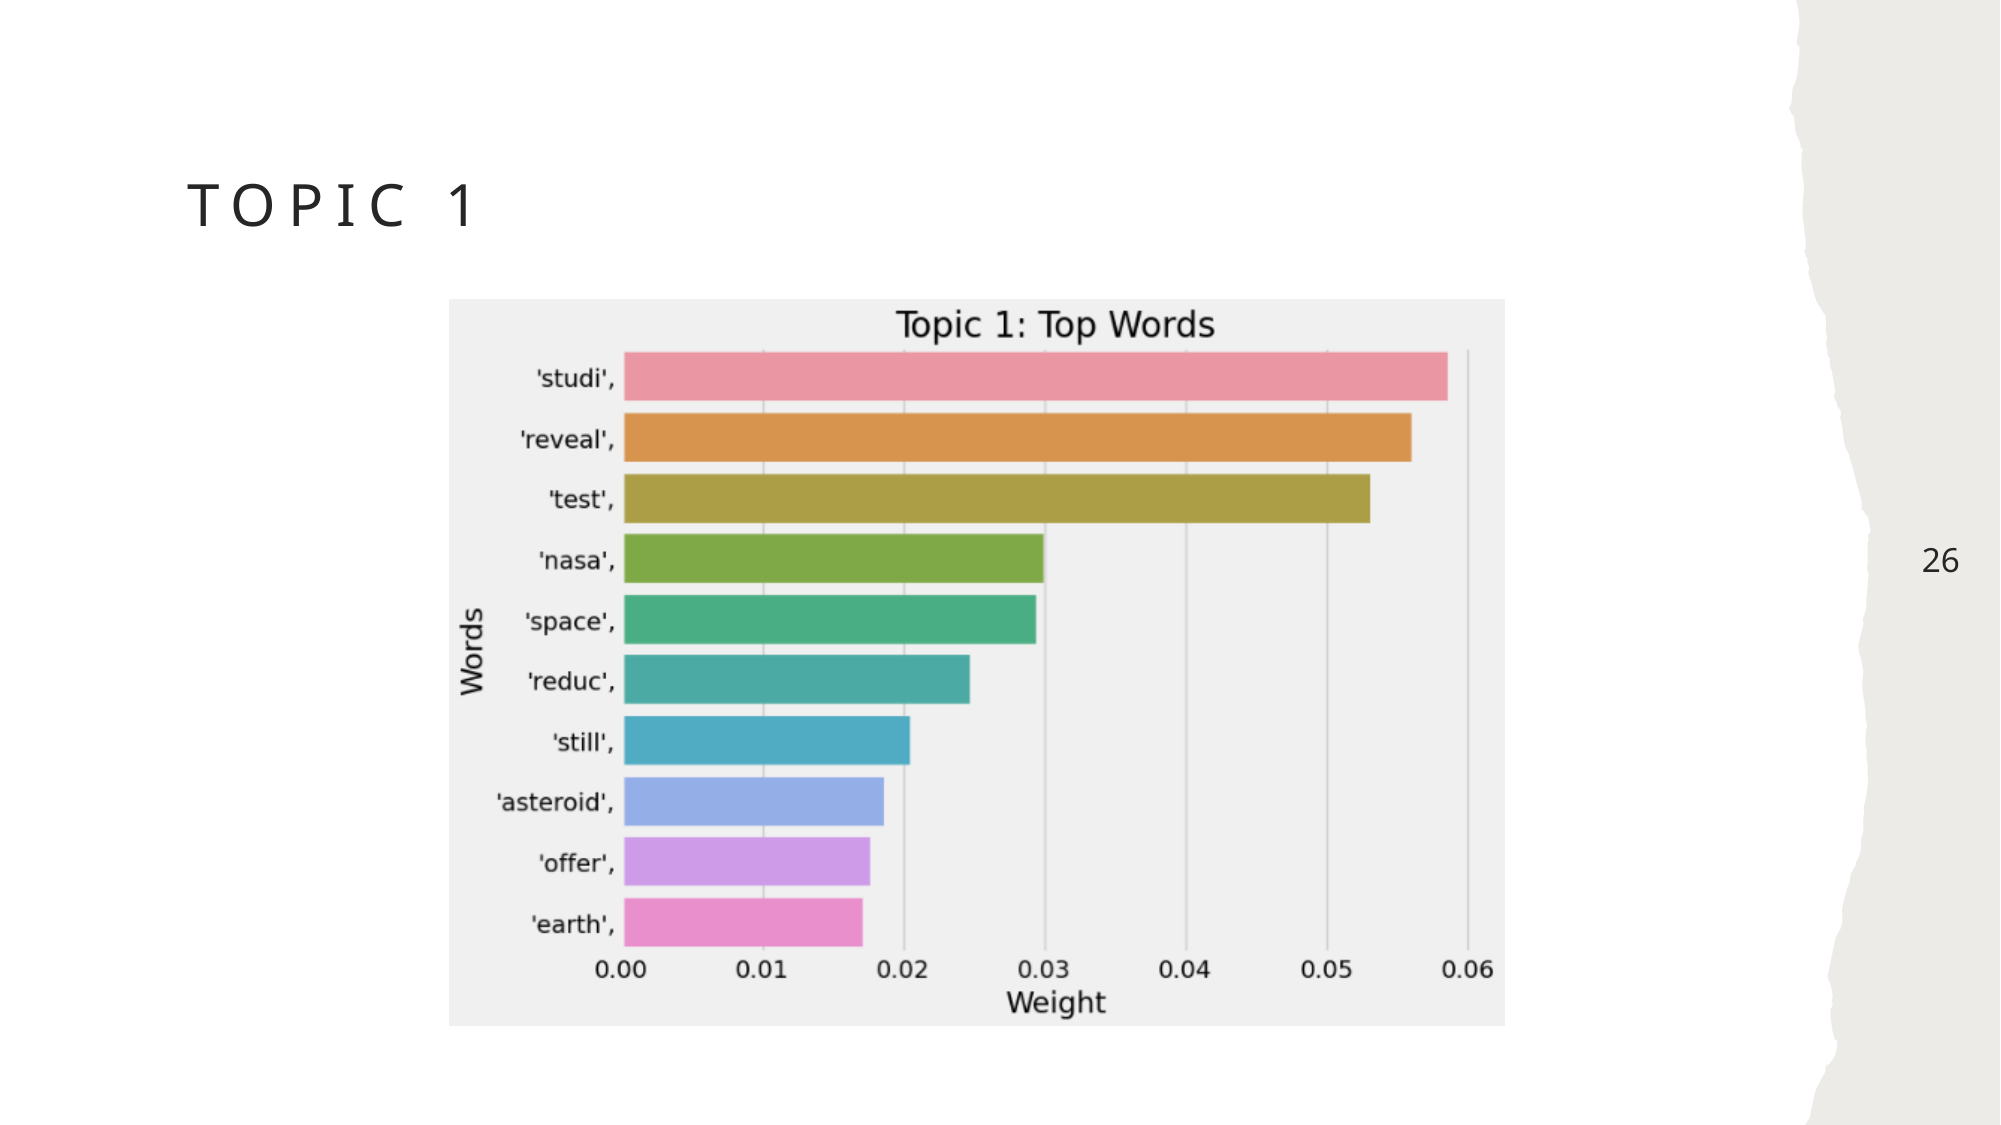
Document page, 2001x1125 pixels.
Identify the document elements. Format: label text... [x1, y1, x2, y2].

title Topic 1 [172, 99, 1782, 300]
slide_number 26 [1896, 514, 1986, 610]
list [449, 299, 1505, 1026]
picture [1789, 0, 2000, 1125]
